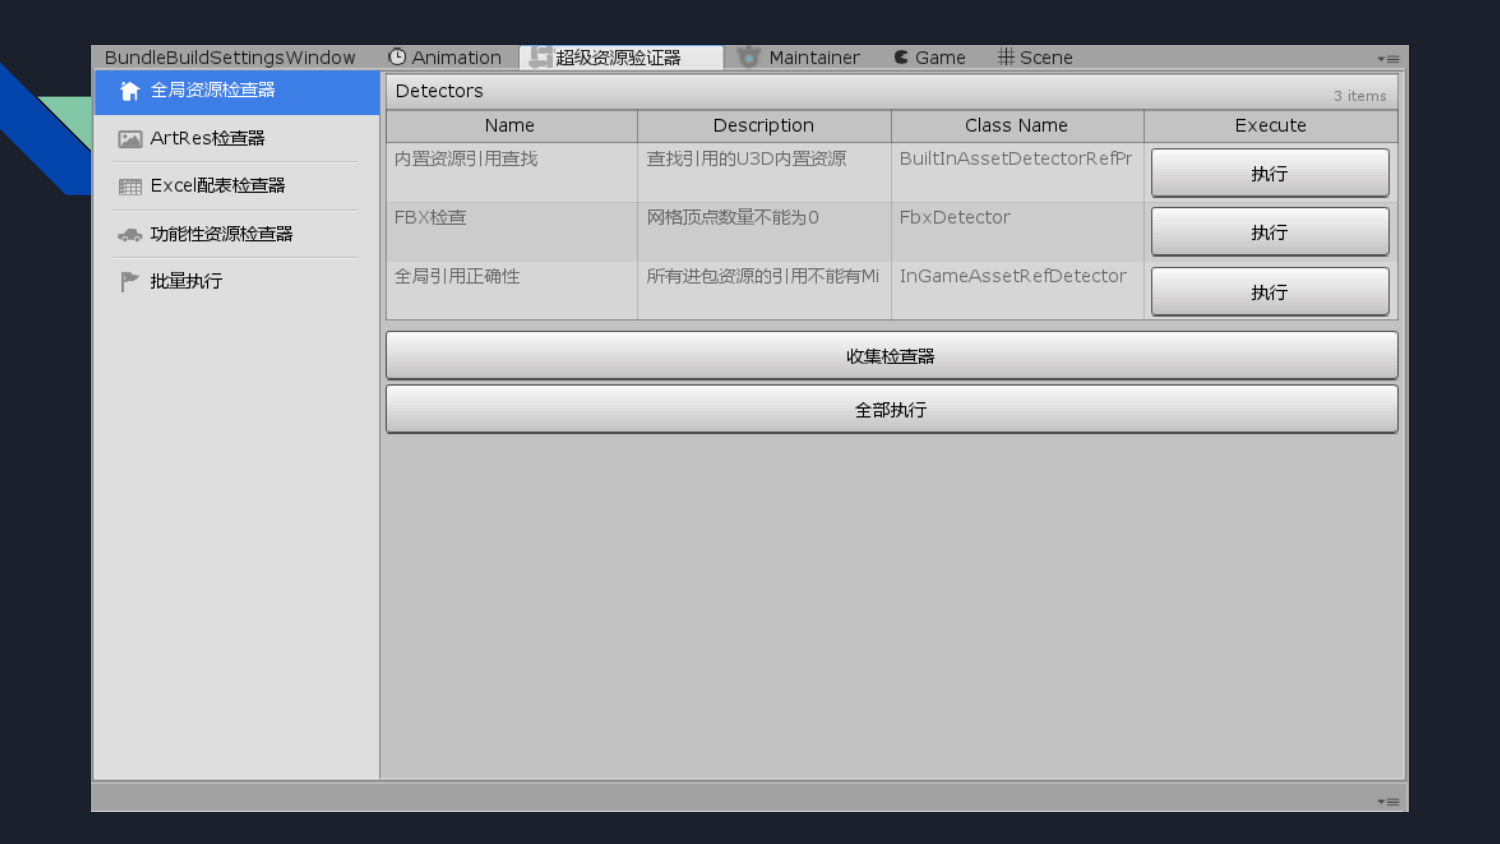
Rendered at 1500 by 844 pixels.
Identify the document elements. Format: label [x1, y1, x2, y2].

picture [91, 45, 1409, 812]
